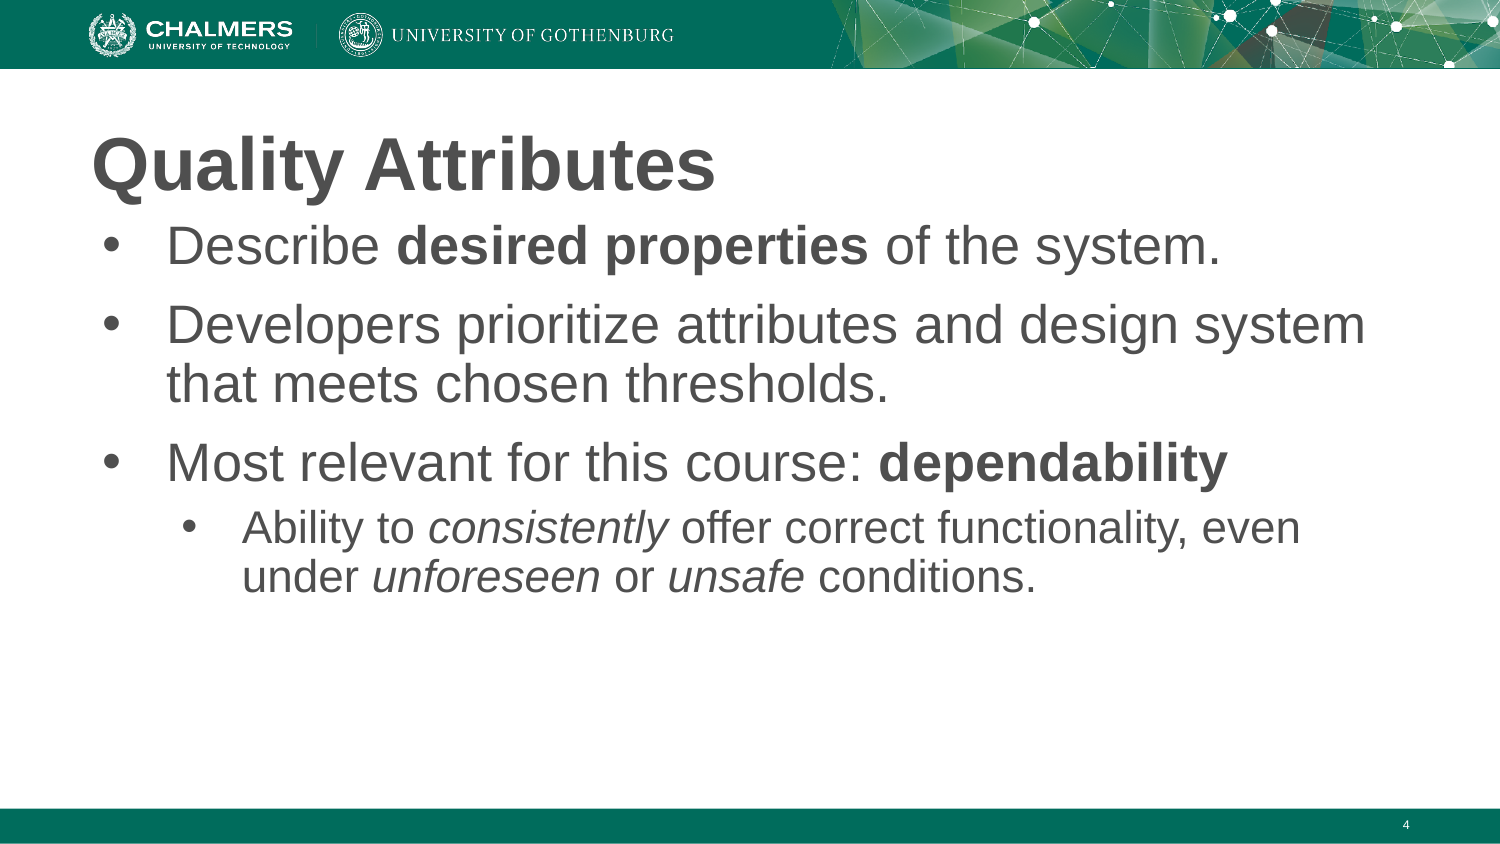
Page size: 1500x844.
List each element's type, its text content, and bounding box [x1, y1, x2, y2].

picture [759, 0, 1500, 68]
list Describe desired properties of the system. Developers prioritize attributes and design system that meets chosen thresholds. Most relevant for this course: dependability Ability to consistently offer correct functionality, even under unforeseen or unsafe conditions. [76, 210, 1425, 782]
picture [64, 0, 696, 85]
title Quality Attributes [76, 100, 1425, 210]
slide_number ‹#› [1074, 809, 1425, 844]
